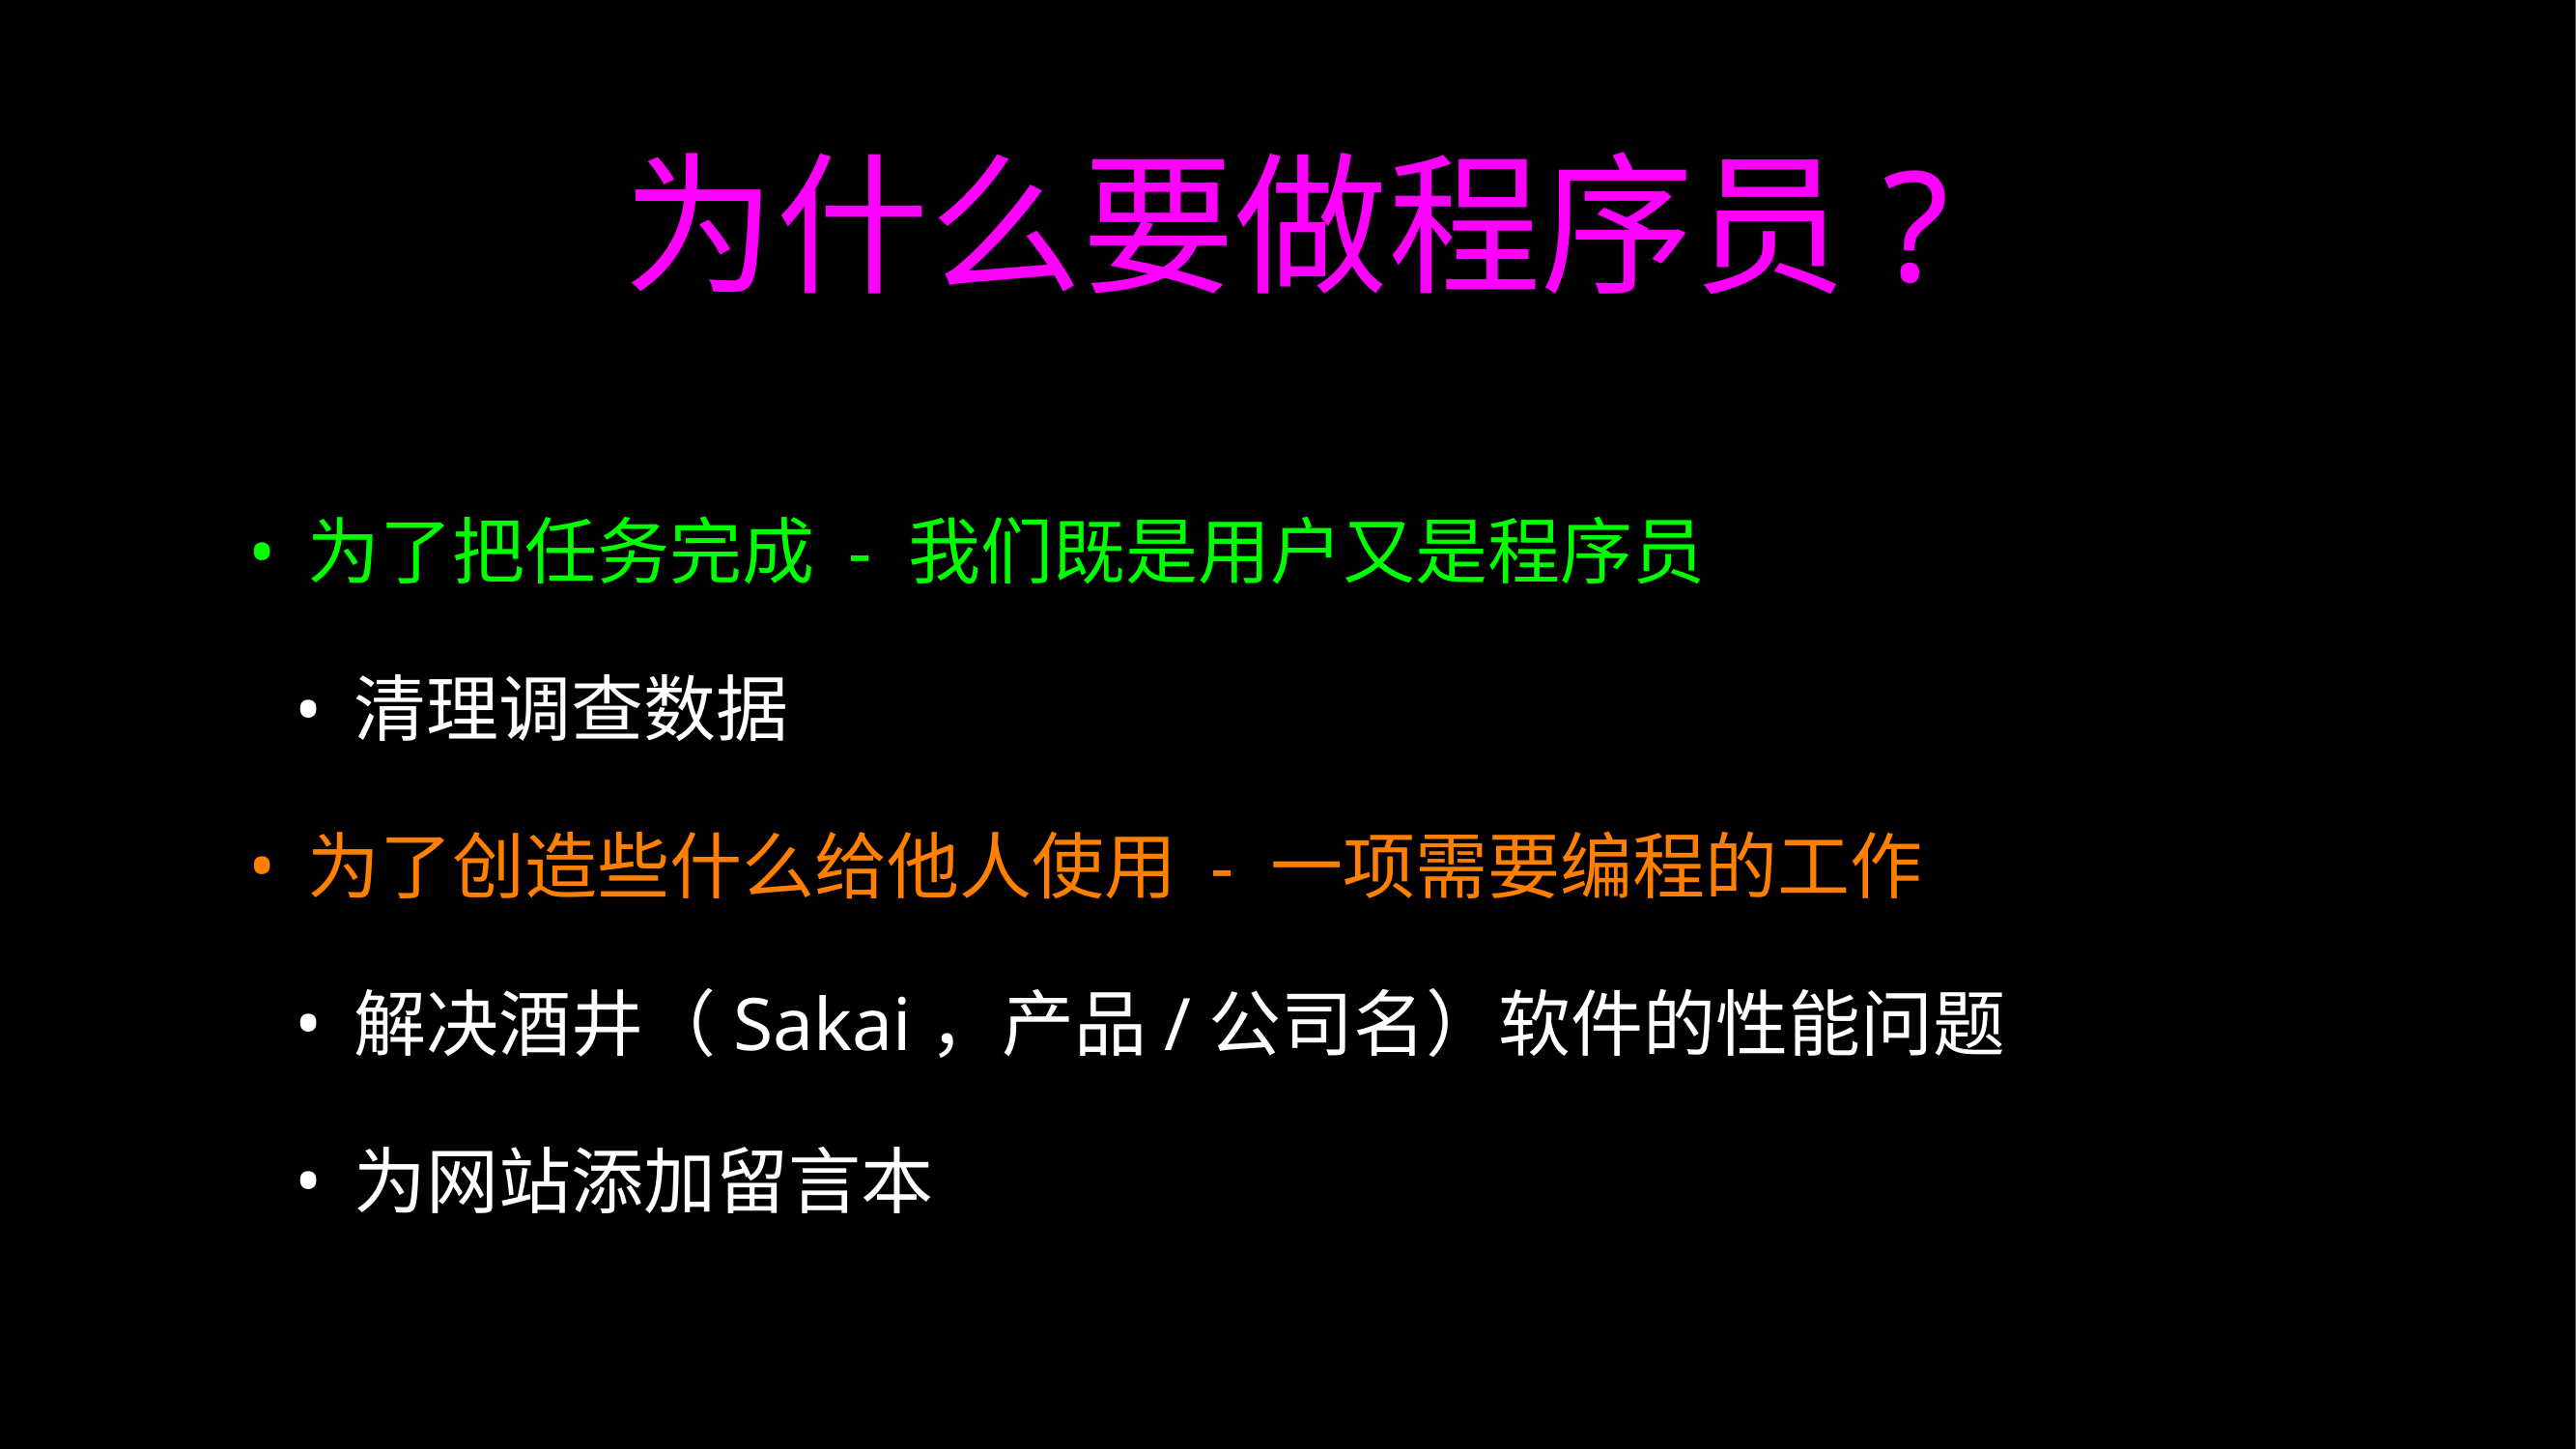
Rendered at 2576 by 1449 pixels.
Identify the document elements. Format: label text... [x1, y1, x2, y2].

list 为了把任务完成 - 我们既是用户又是程序员 清理调查数据 为了创造些什么给他人使用 - 一项需要编程的工作 解决酒井（Sakai，产品/公司名）软件的性能问题 为网站添加留言本 [183, 412, 2391, 1317]
title 为什么要做程序员? [183, 38, 2391, 403]
